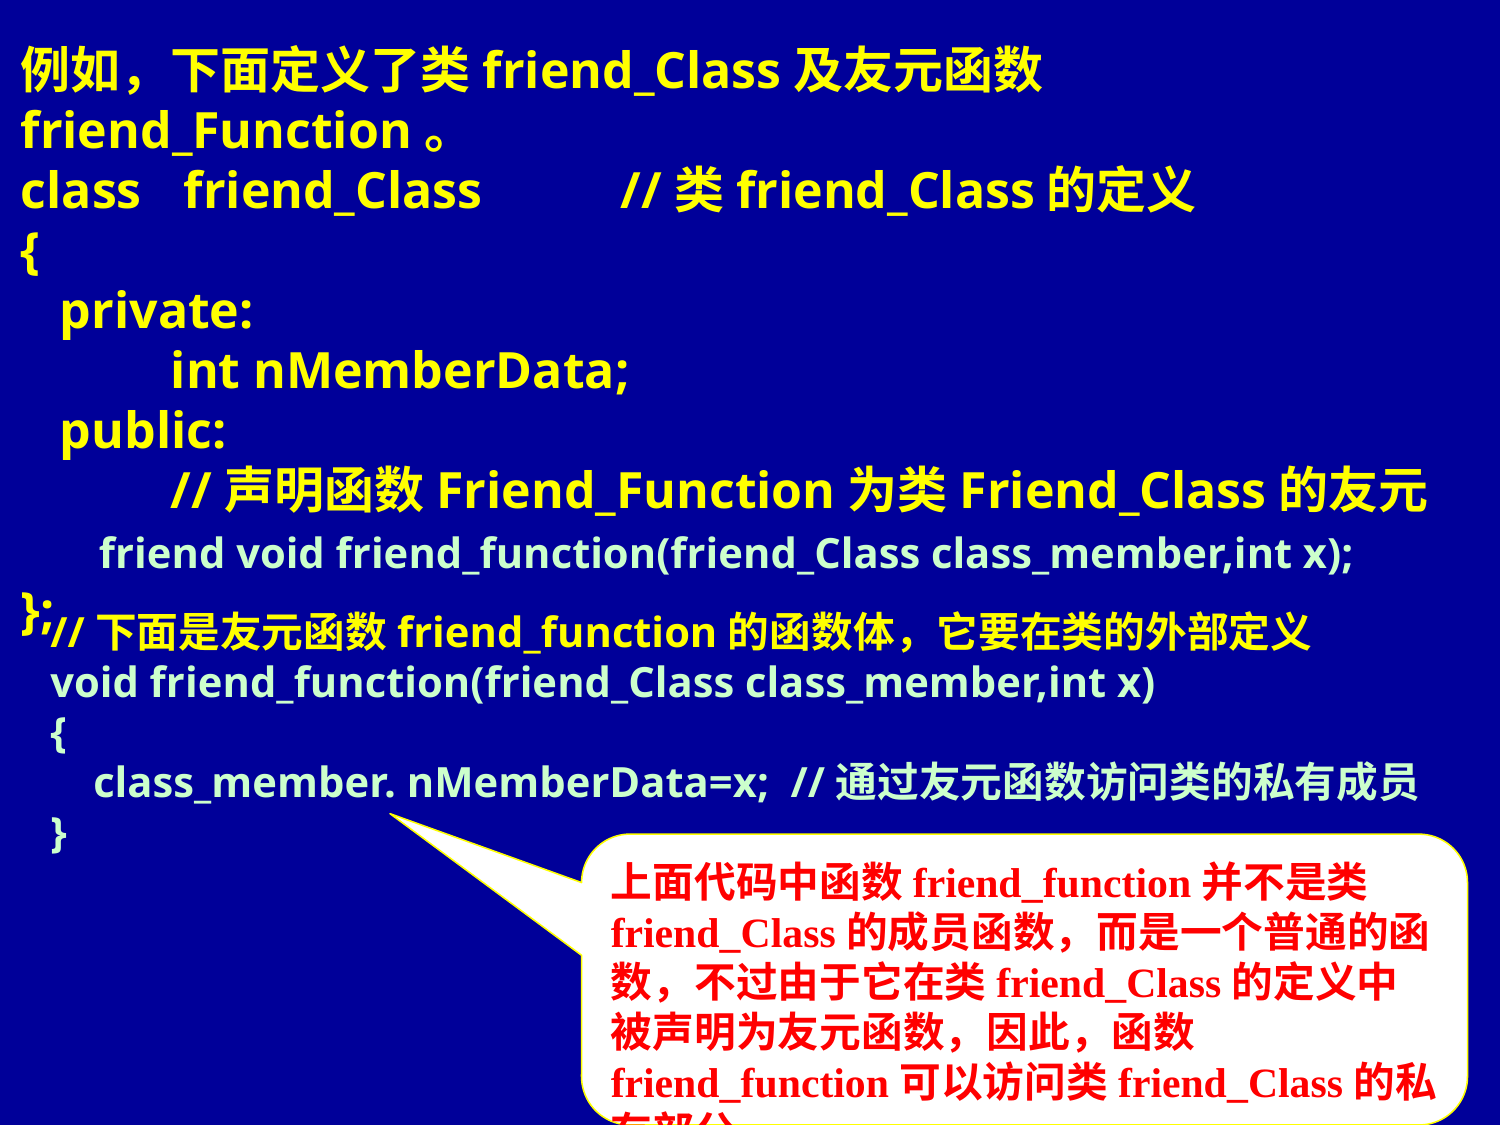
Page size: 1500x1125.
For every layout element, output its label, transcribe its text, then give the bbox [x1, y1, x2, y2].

list 例如，下面定义了类friend_Class及友元函数friend_Function。 class friend_Class //类friend_Class的定义 { private: int nMemberData; public: //声明函数Friend_Function为类Friend_Class的友元 friend void friend_function(friend_Class class_member,int x); }; [5, 30, 1477, 1100]
text_box //下面是友元函数friend_function的函数体，它要在类的外部定义 void friend_function(friend_Class class_member,int x) { class_member. nMemberData=x; //通过友元函数访问类的私有成员 } [35, 597, 1459, 882]
text_box 上面代码中函数friend_function并不是类friend_Class的成员函数，而是一个普通的函数，不过由于它在类friend_Class的定义中被声明为友元函数，因此，函数friend_function可以访问类friend_Class的私有部分 [390, 813, 1468, 1125]
